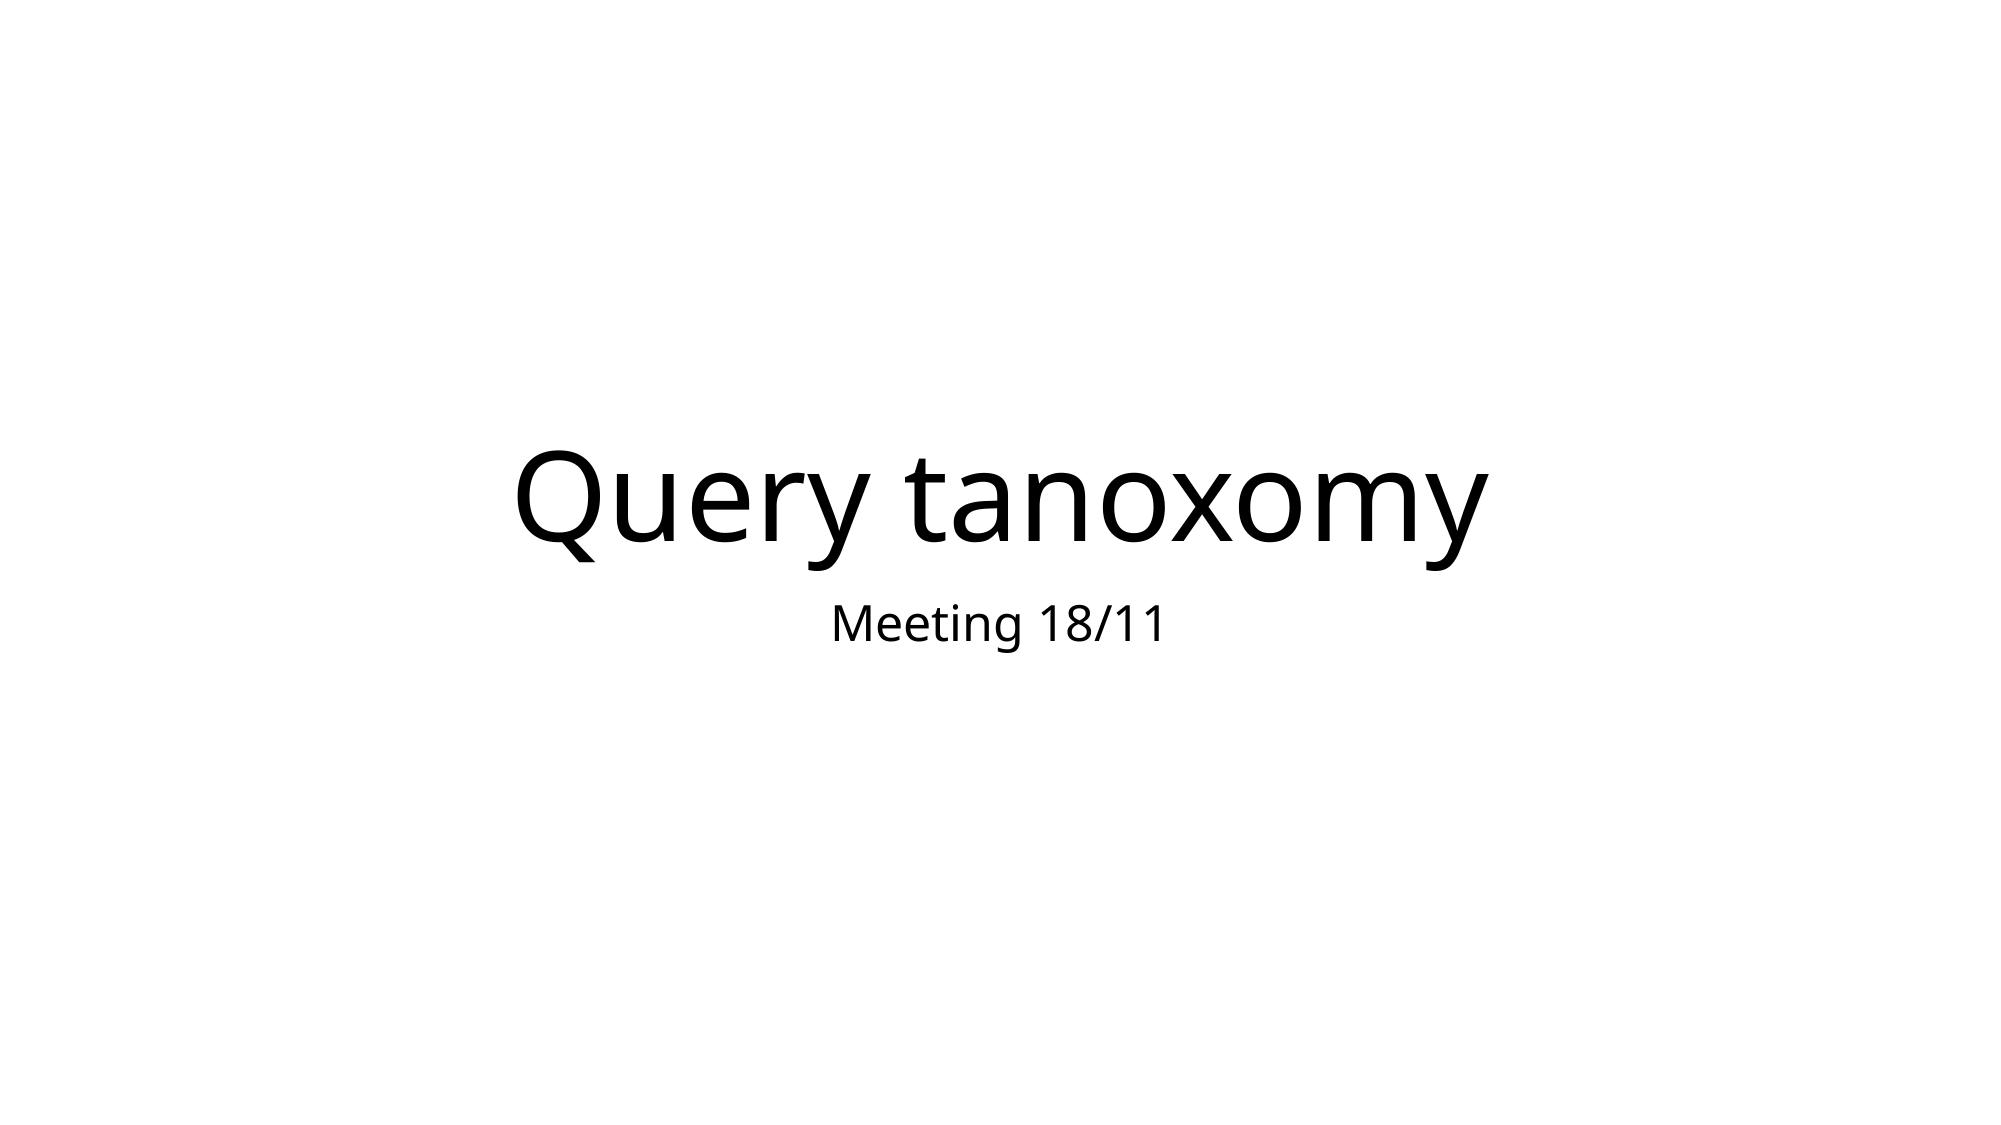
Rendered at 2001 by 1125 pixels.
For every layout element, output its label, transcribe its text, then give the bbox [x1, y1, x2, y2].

title Query tanoxomy [249, 184, 1750, 576]
subtitle Meeting 18/11 [249, 590, 1750, 863]
